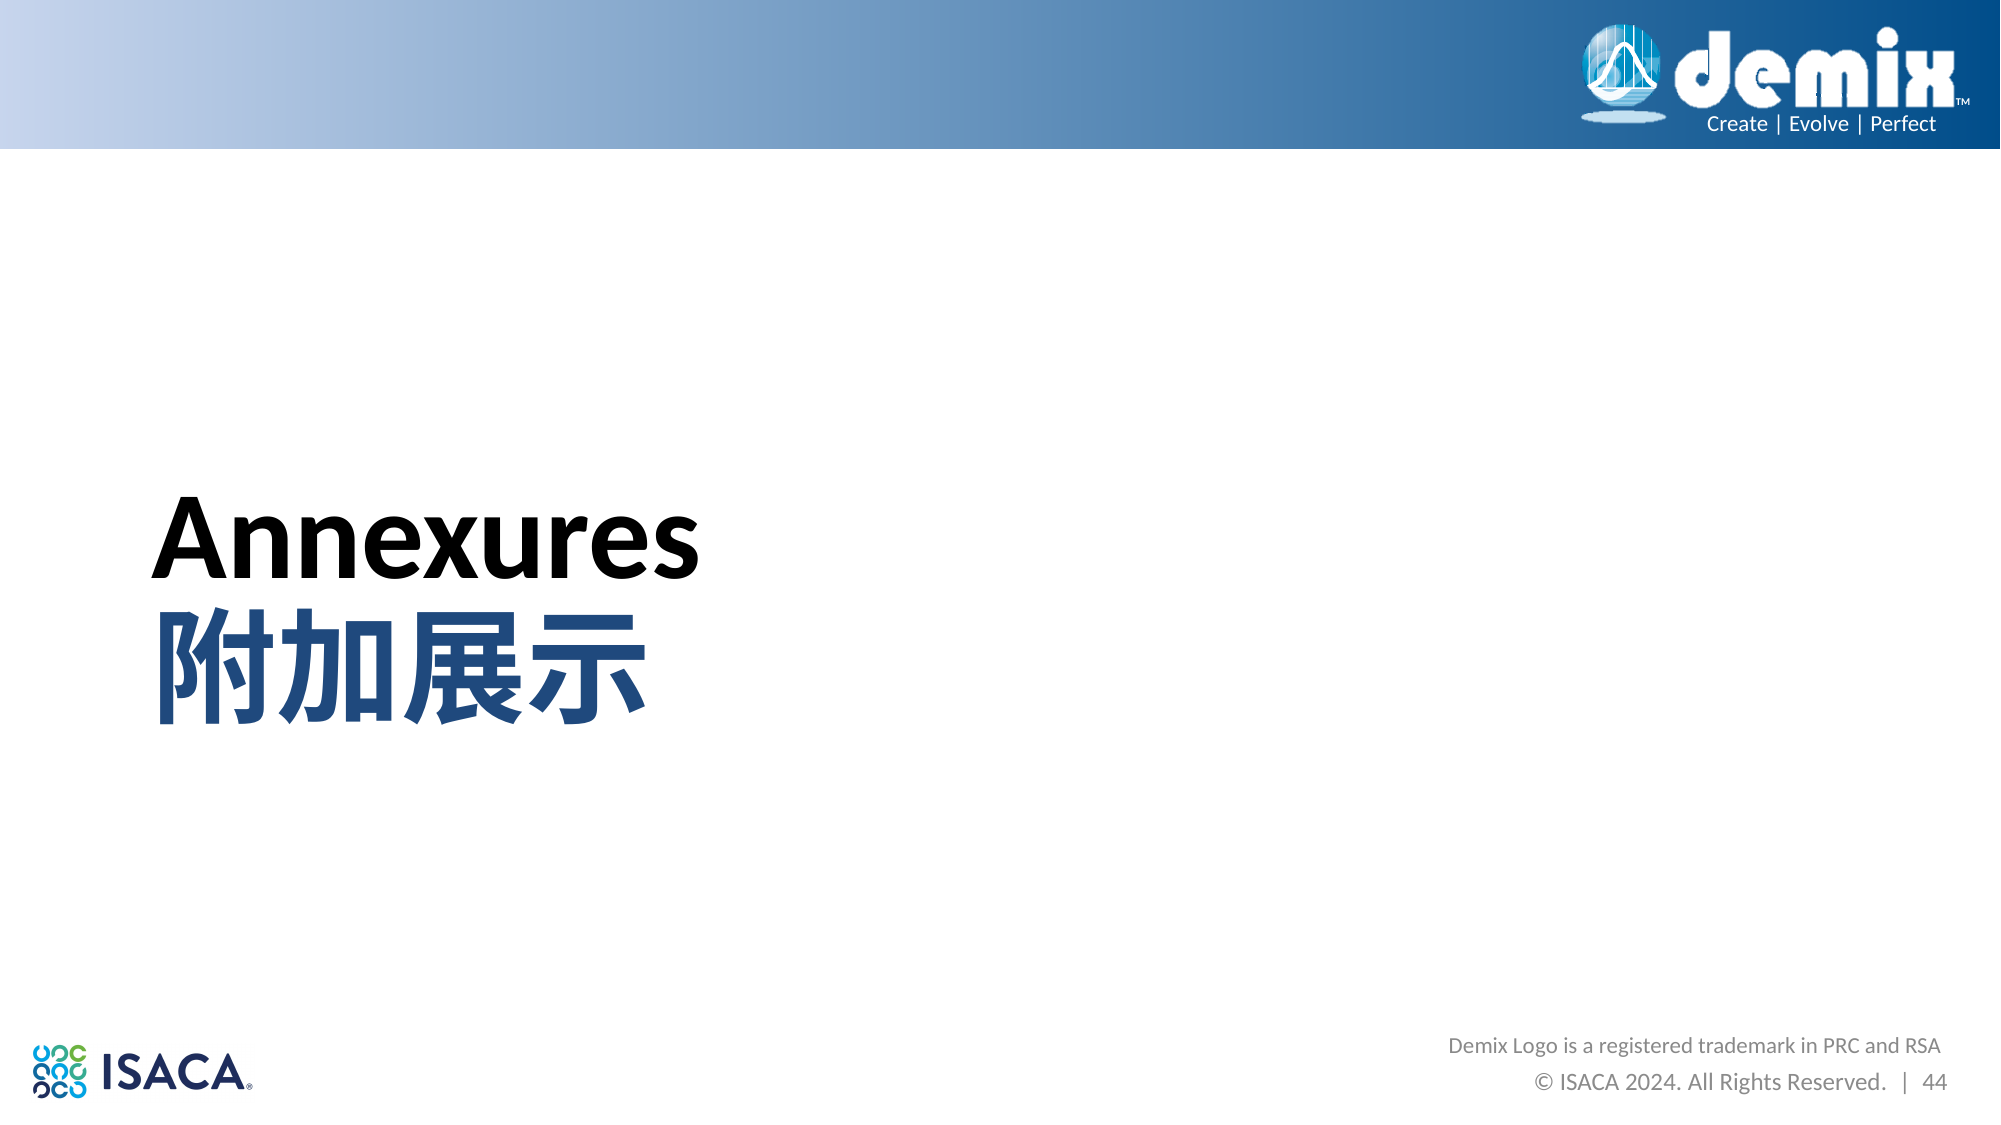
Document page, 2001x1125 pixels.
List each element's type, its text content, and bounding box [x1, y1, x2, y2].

picture [29, 1043, 255, 1103]
picture [1549, 3, 2000, 153]
title Annexures 附加展示 [136, 280, 1862, 749]
